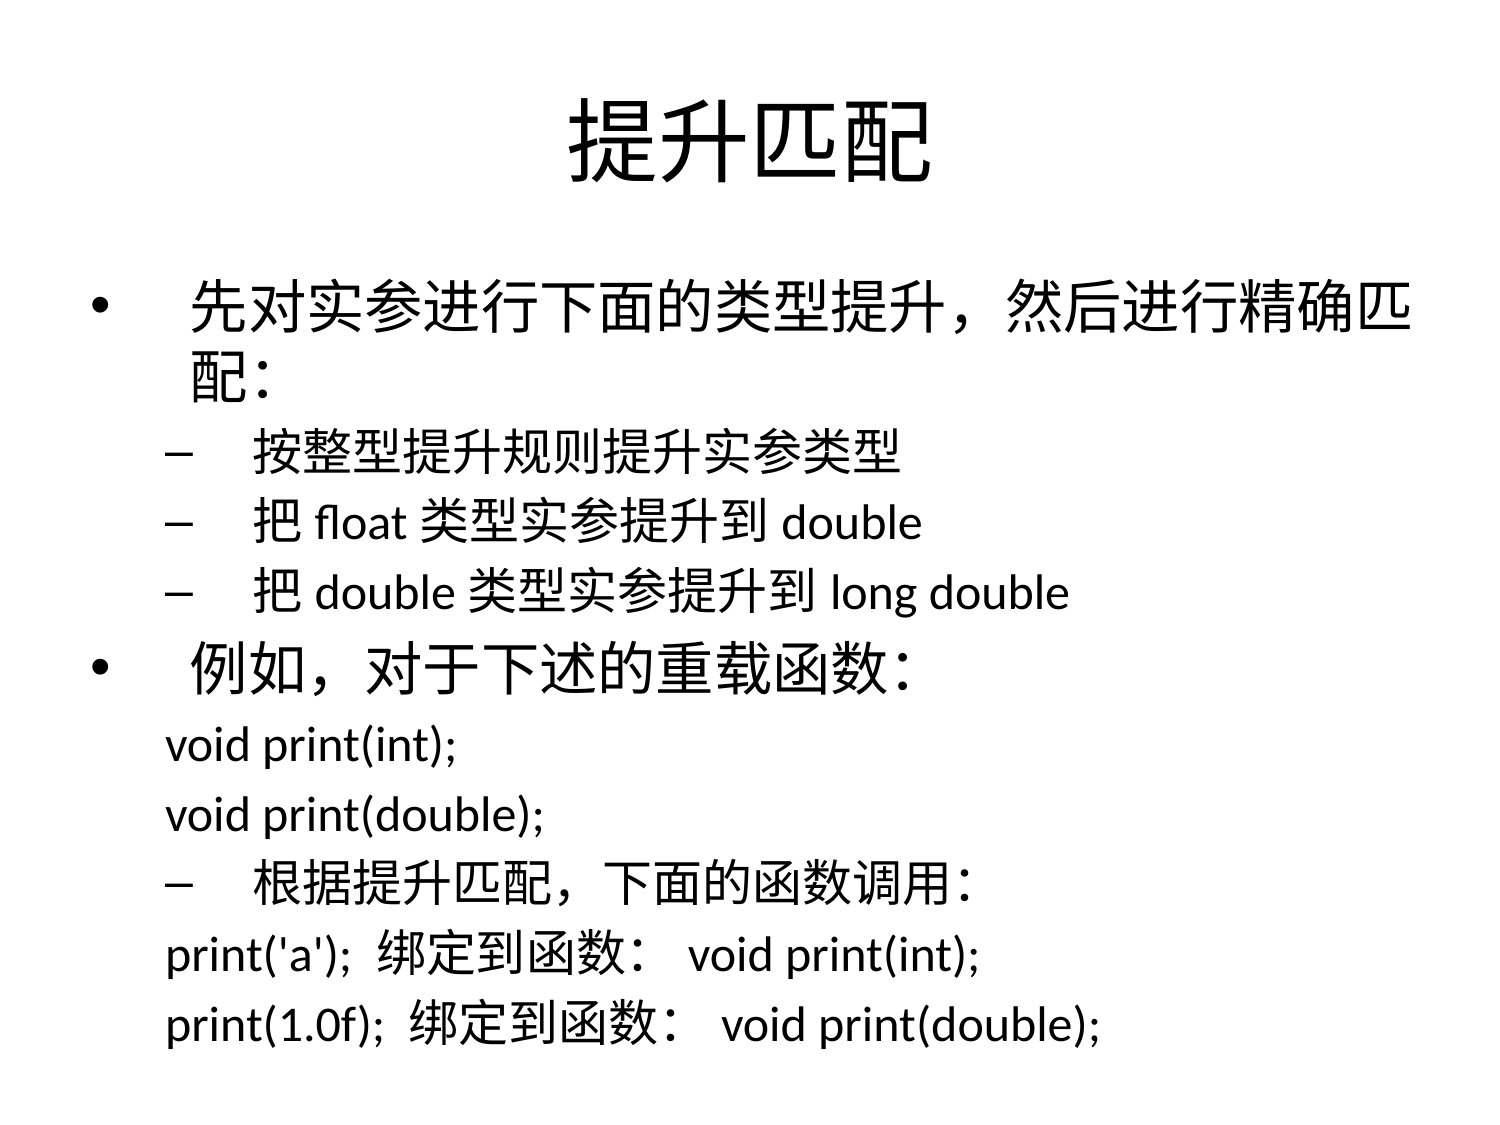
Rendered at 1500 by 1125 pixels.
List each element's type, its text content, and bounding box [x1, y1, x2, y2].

list 先对实参进行下面的类型提升，然后进行精确匹配： 按整型提升规则提升实参类型 把float类型实参提升到double 把double类型实参提升到long double 例如，对于下述的重载函数： void print(int); void print(double); 根据提升匹配，下面的函数调用： print('a'); 绑定到函数：void print(int); print(1.0f); 绑定到函数：void print(double); [75, 262, 1459, 1125]
title 提升匹配 [75, 45, 1425, 233]
